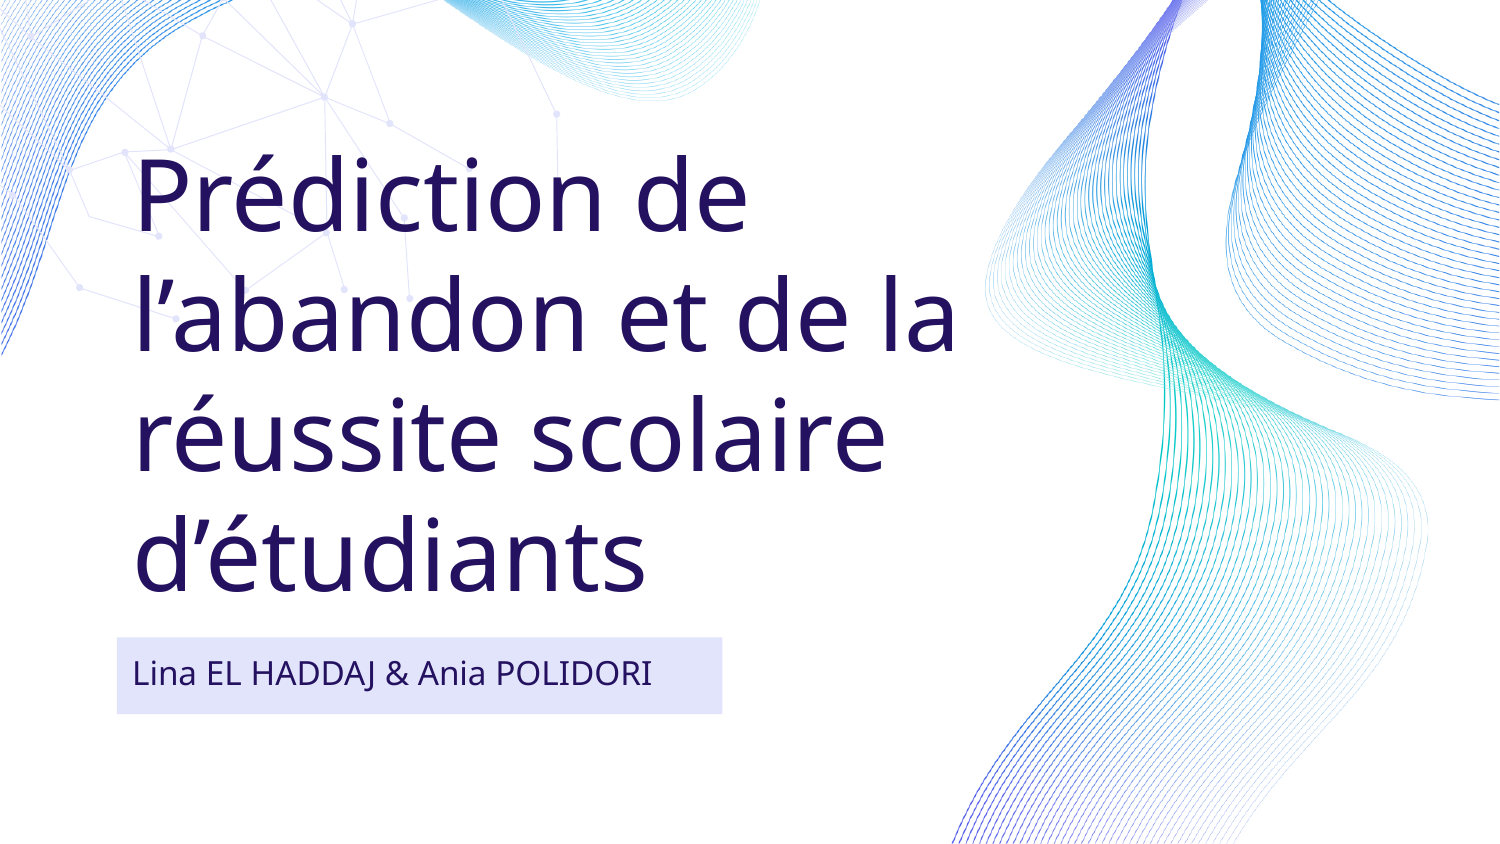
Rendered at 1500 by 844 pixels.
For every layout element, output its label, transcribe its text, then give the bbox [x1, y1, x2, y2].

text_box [0, 0, 596, 326]
picture [0, 0, 776, 371]
picture [941, 0, 1500, 844]
title Prédiction de l’abandon et de la réussite scolaire d’étudiants [116, 361, 936, 627]
subtitle Lina EL HADDAJ & Ania POLIDORI [116, 637, 723, 715]
